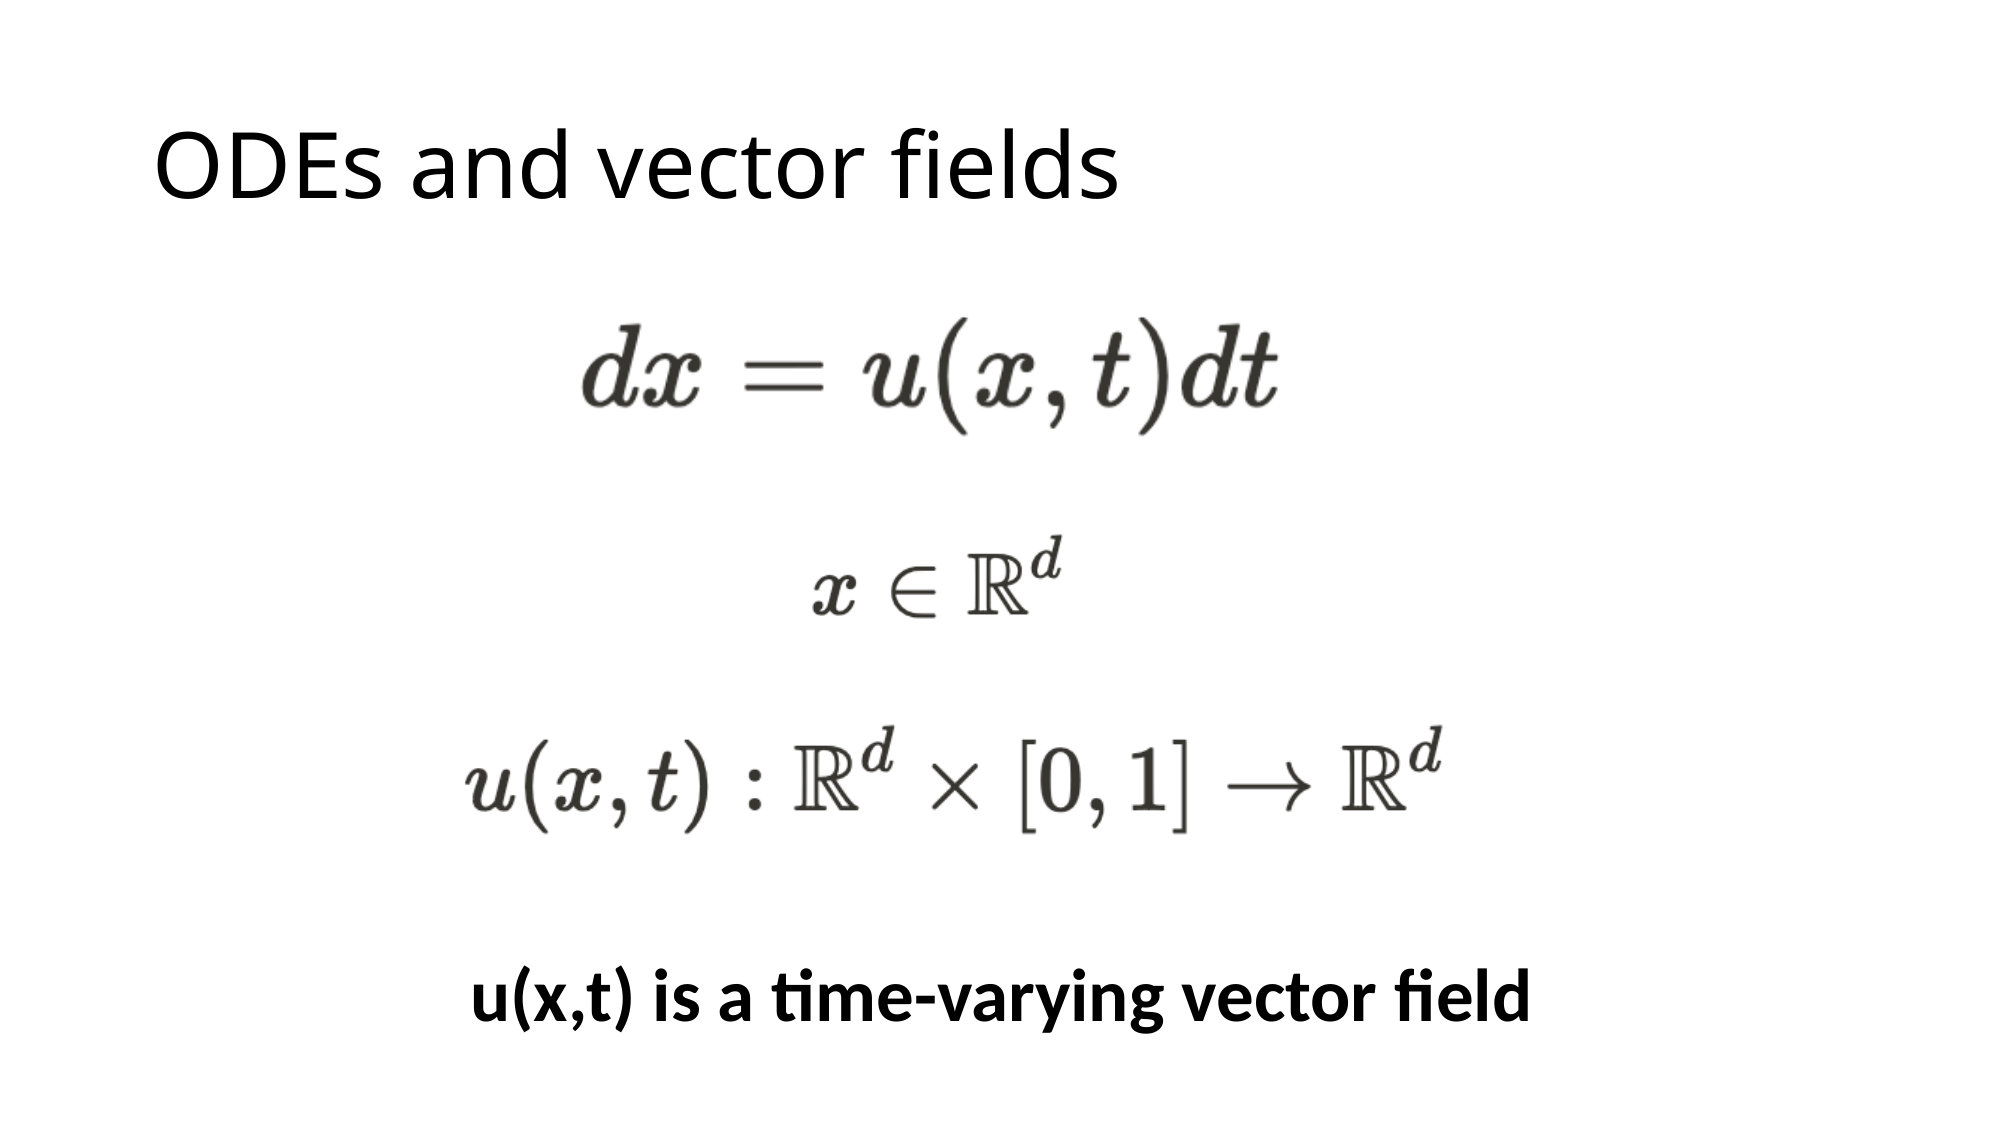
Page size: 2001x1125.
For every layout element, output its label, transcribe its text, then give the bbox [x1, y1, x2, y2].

picture [449, 668, 1498, 872]
picture [559, 237, 1366, 476]
picture [776, 495, 1098, 654]
title ODEs and vector fields [137, 59, 1863, 278]
text_box u(x,t) is a time-varying vector field [455, 938, 1550, 1044]
